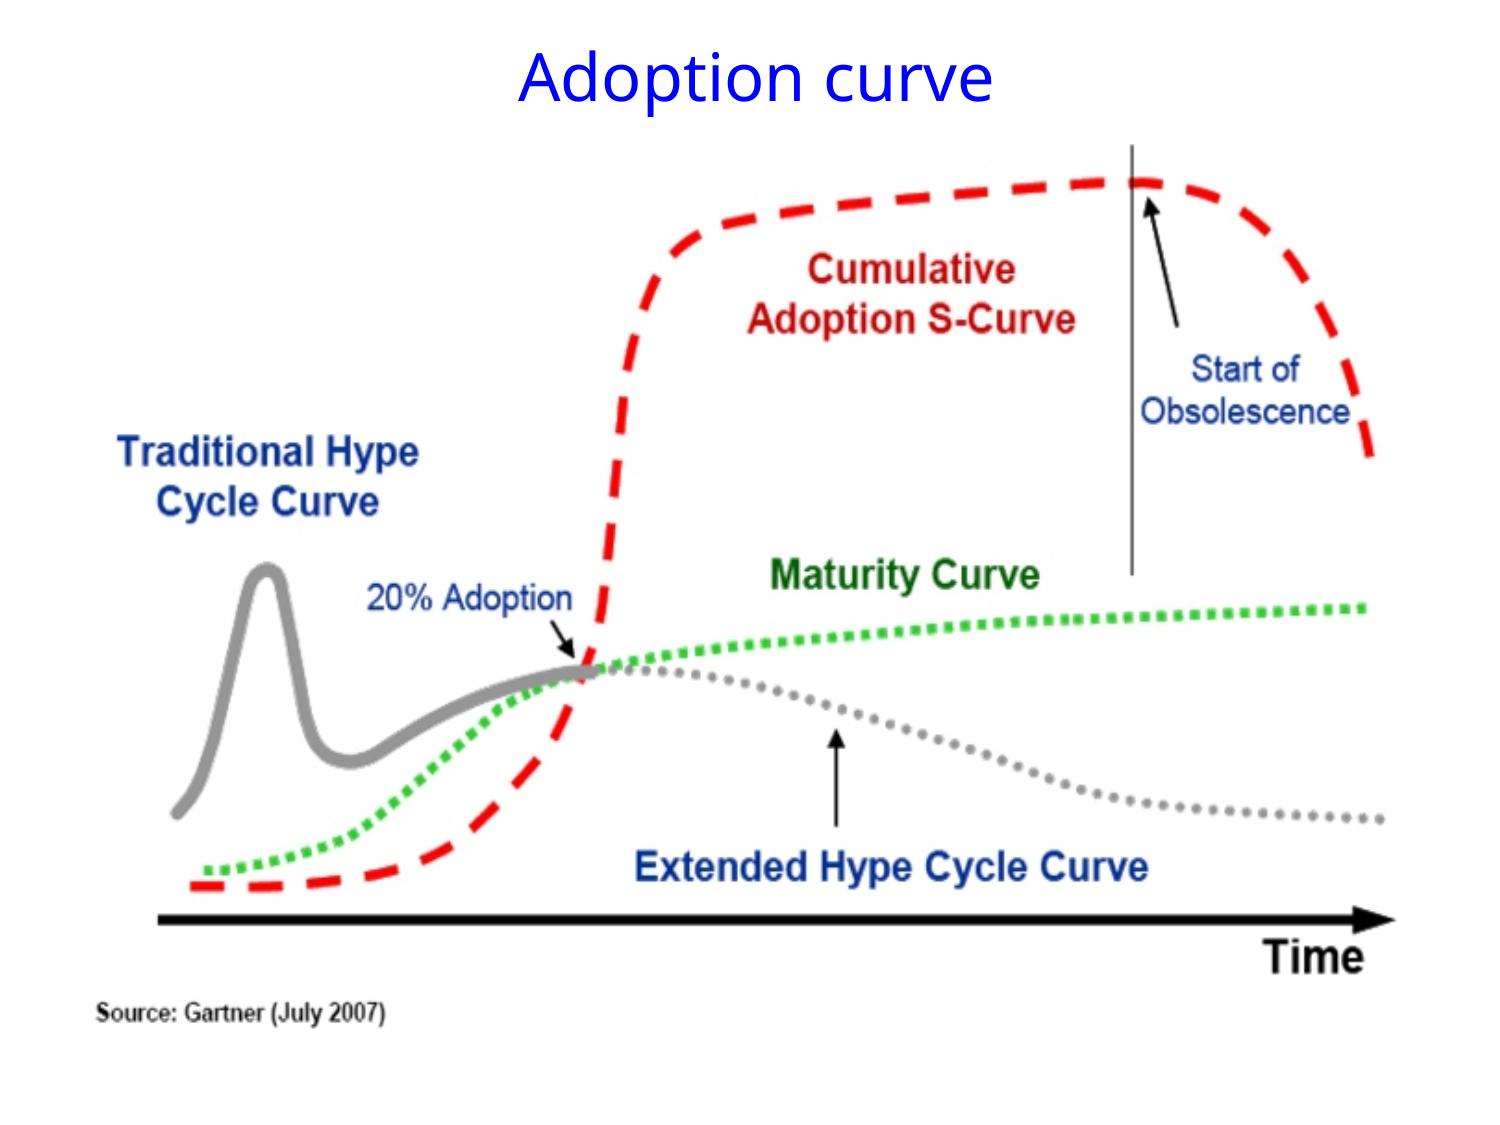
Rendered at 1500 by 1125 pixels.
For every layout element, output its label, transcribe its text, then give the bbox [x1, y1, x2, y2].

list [88, 129, 1412, 1036]
title Adoption curve [82, 75, 1432, 127]
text_box [0, 0, 1500, 75]
